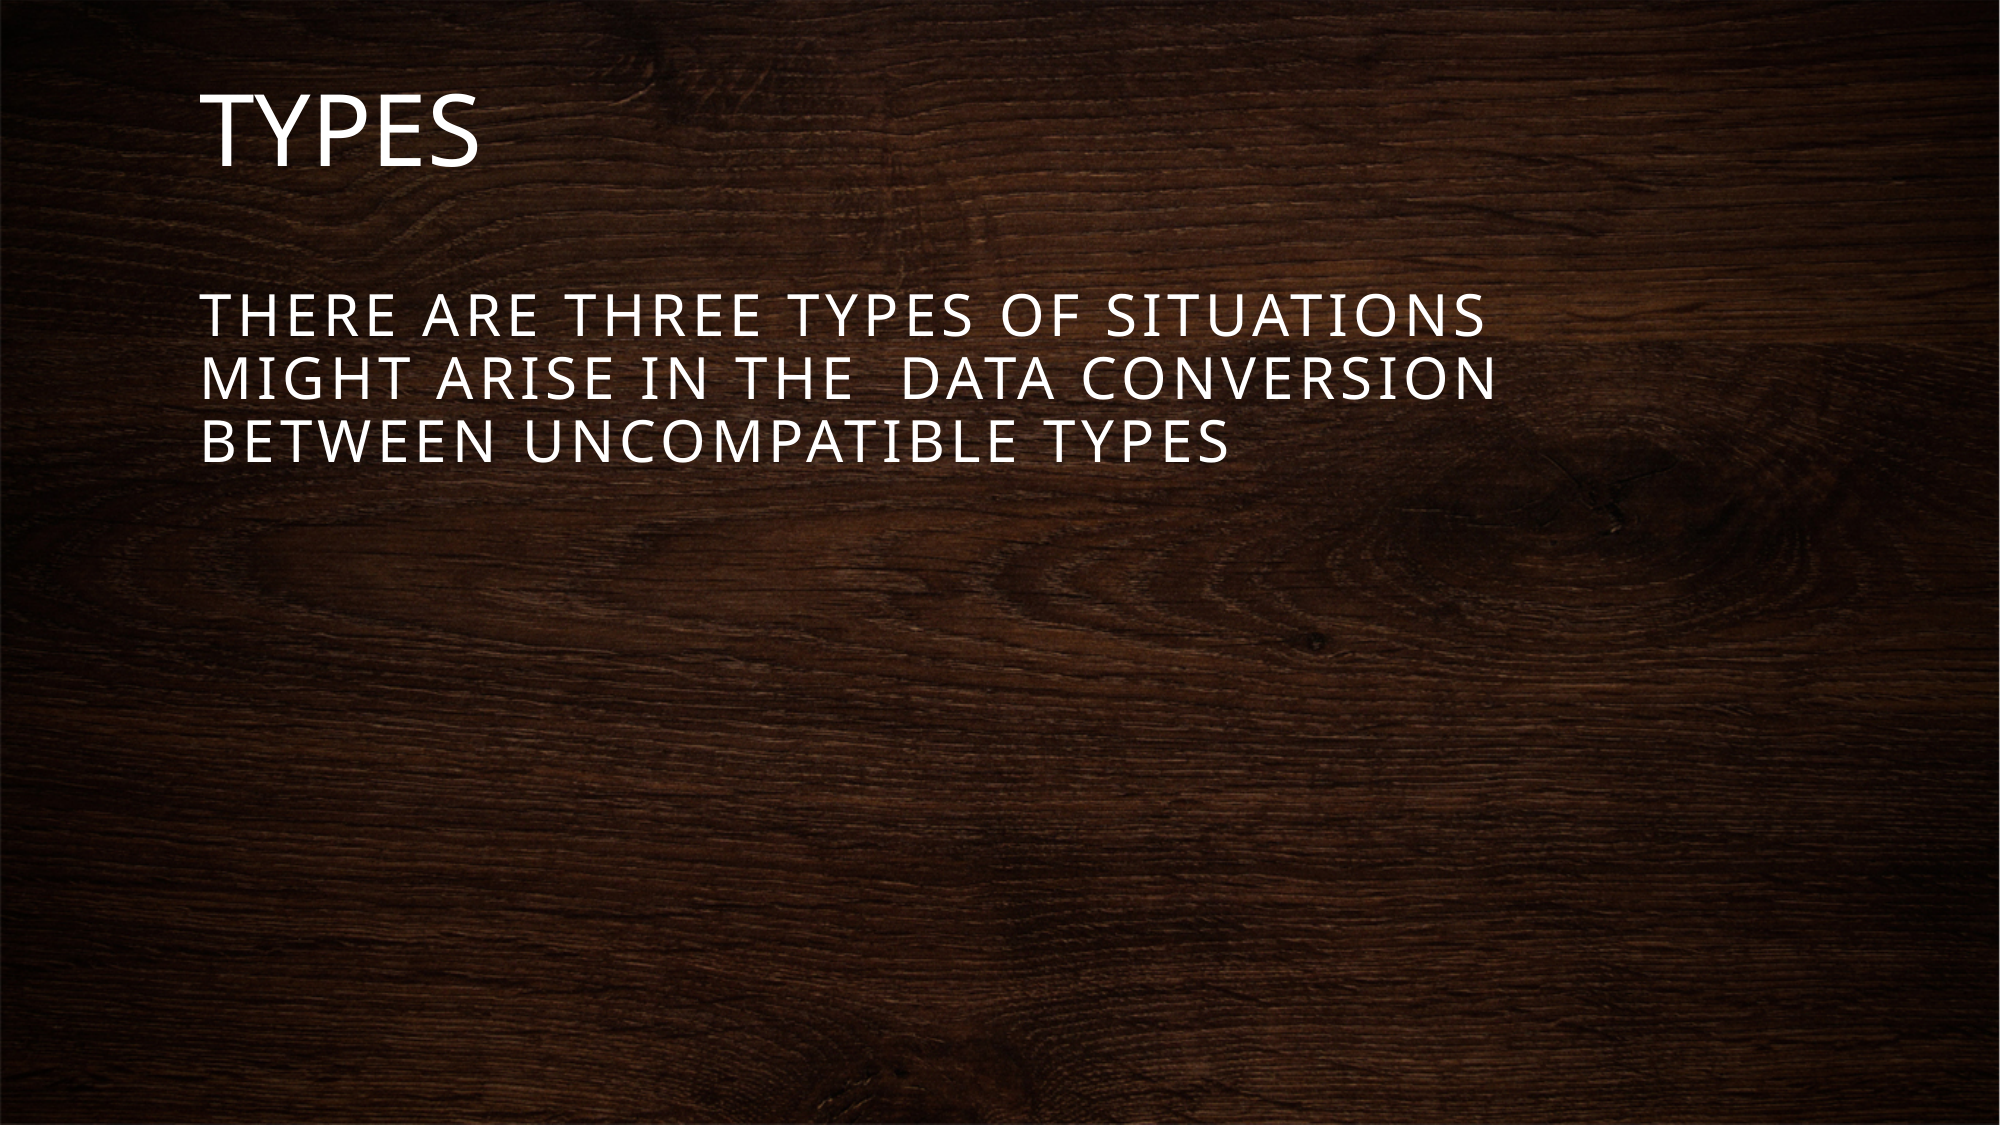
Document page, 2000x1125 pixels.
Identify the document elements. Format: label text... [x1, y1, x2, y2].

title TYPES [184, 18, 1760, 409]
list There are Three types of situations might arise in the data conversion between uncompatible types [184, 278, 1650, 693]
picture [0, 0, 2000, 1125]
